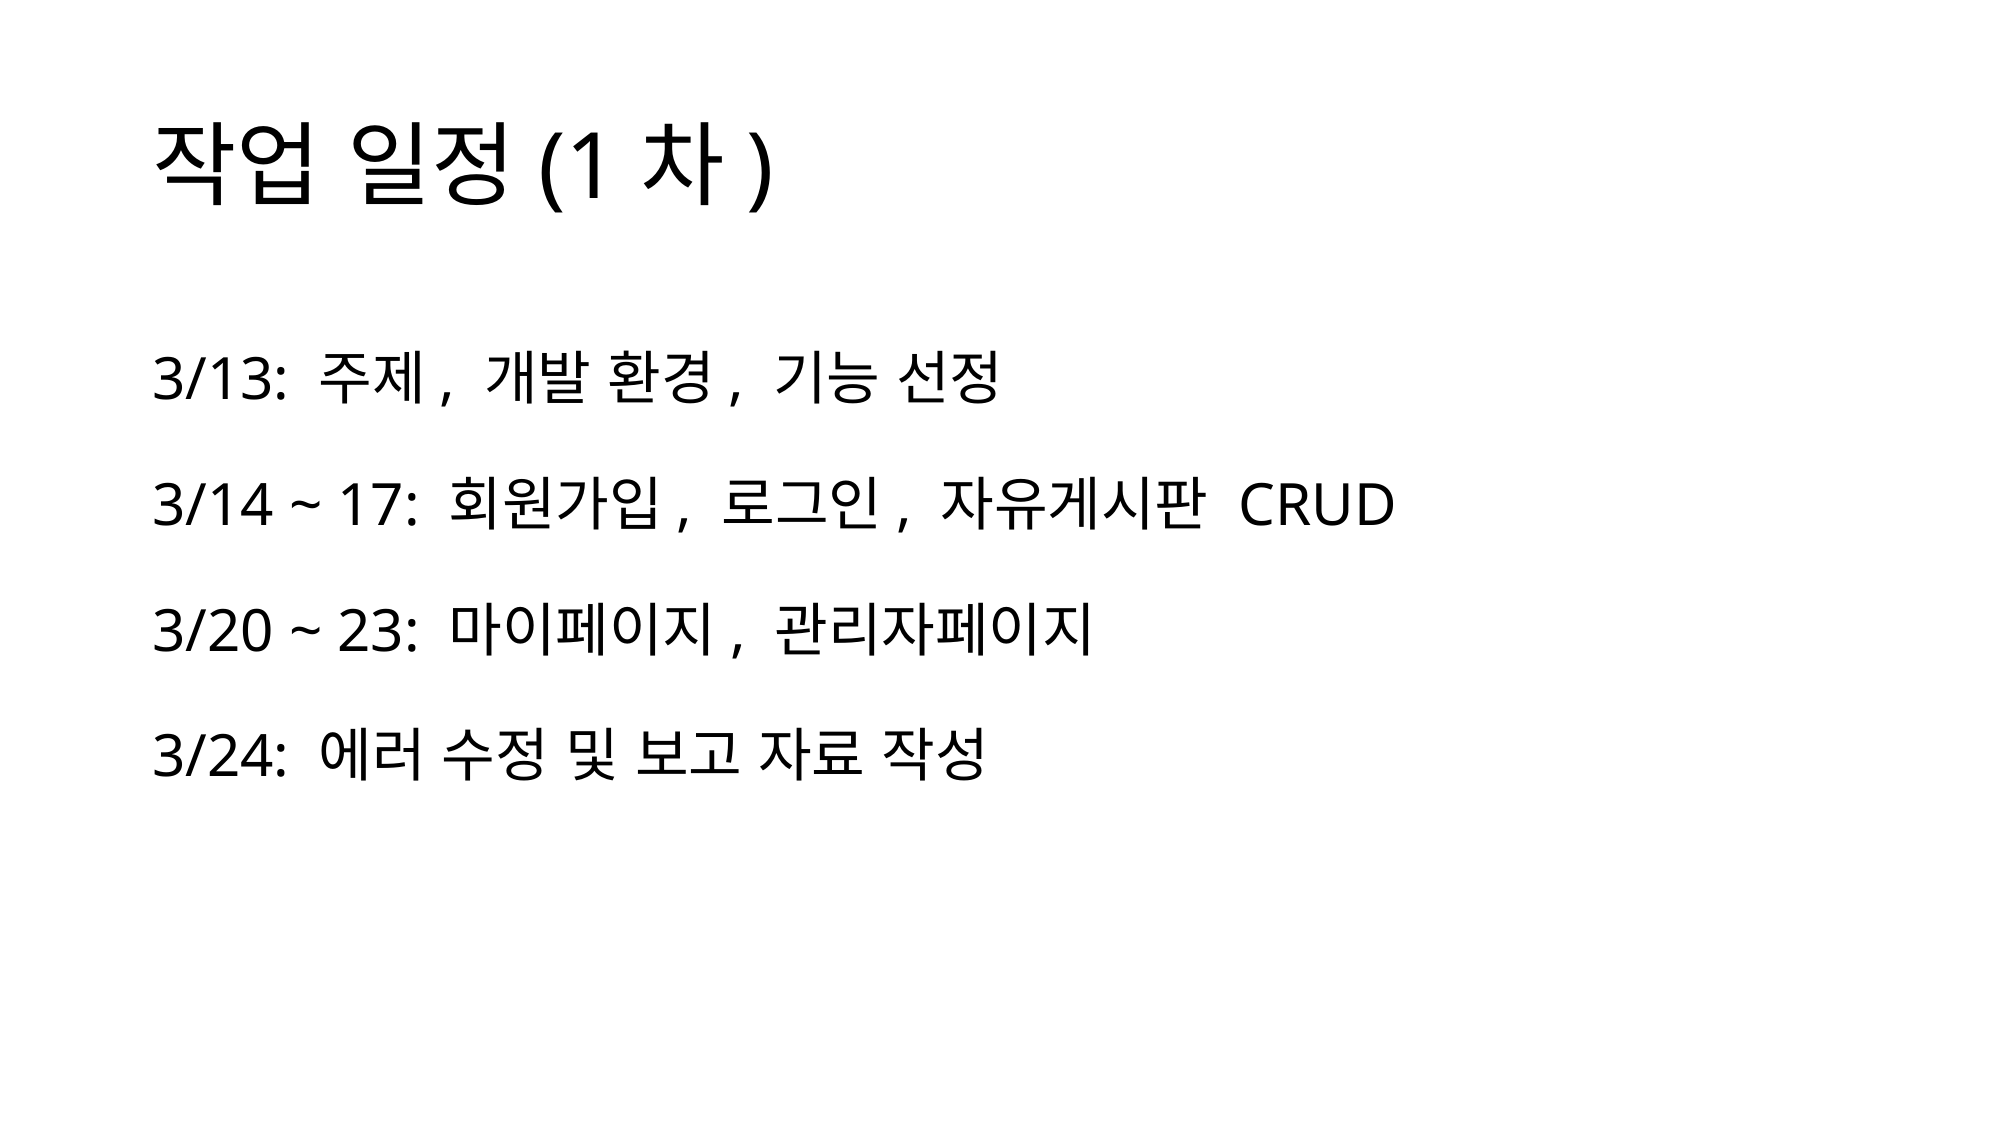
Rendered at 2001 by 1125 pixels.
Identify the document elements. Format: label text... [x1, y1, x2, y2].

list 3/13: 주제, 개발 환경, 기능 선정 3/14 ~ 17: 회원가입, 로그인, 자유게시판 CRUD 3/20 ~ 23: 마이페이지, 관리자페이지 3/24: 에러 수정 및 보고 자료 작성 [137, 299, 1863, 1014]
title 작업 일정(1차) [137, 59, 1863, 278]
